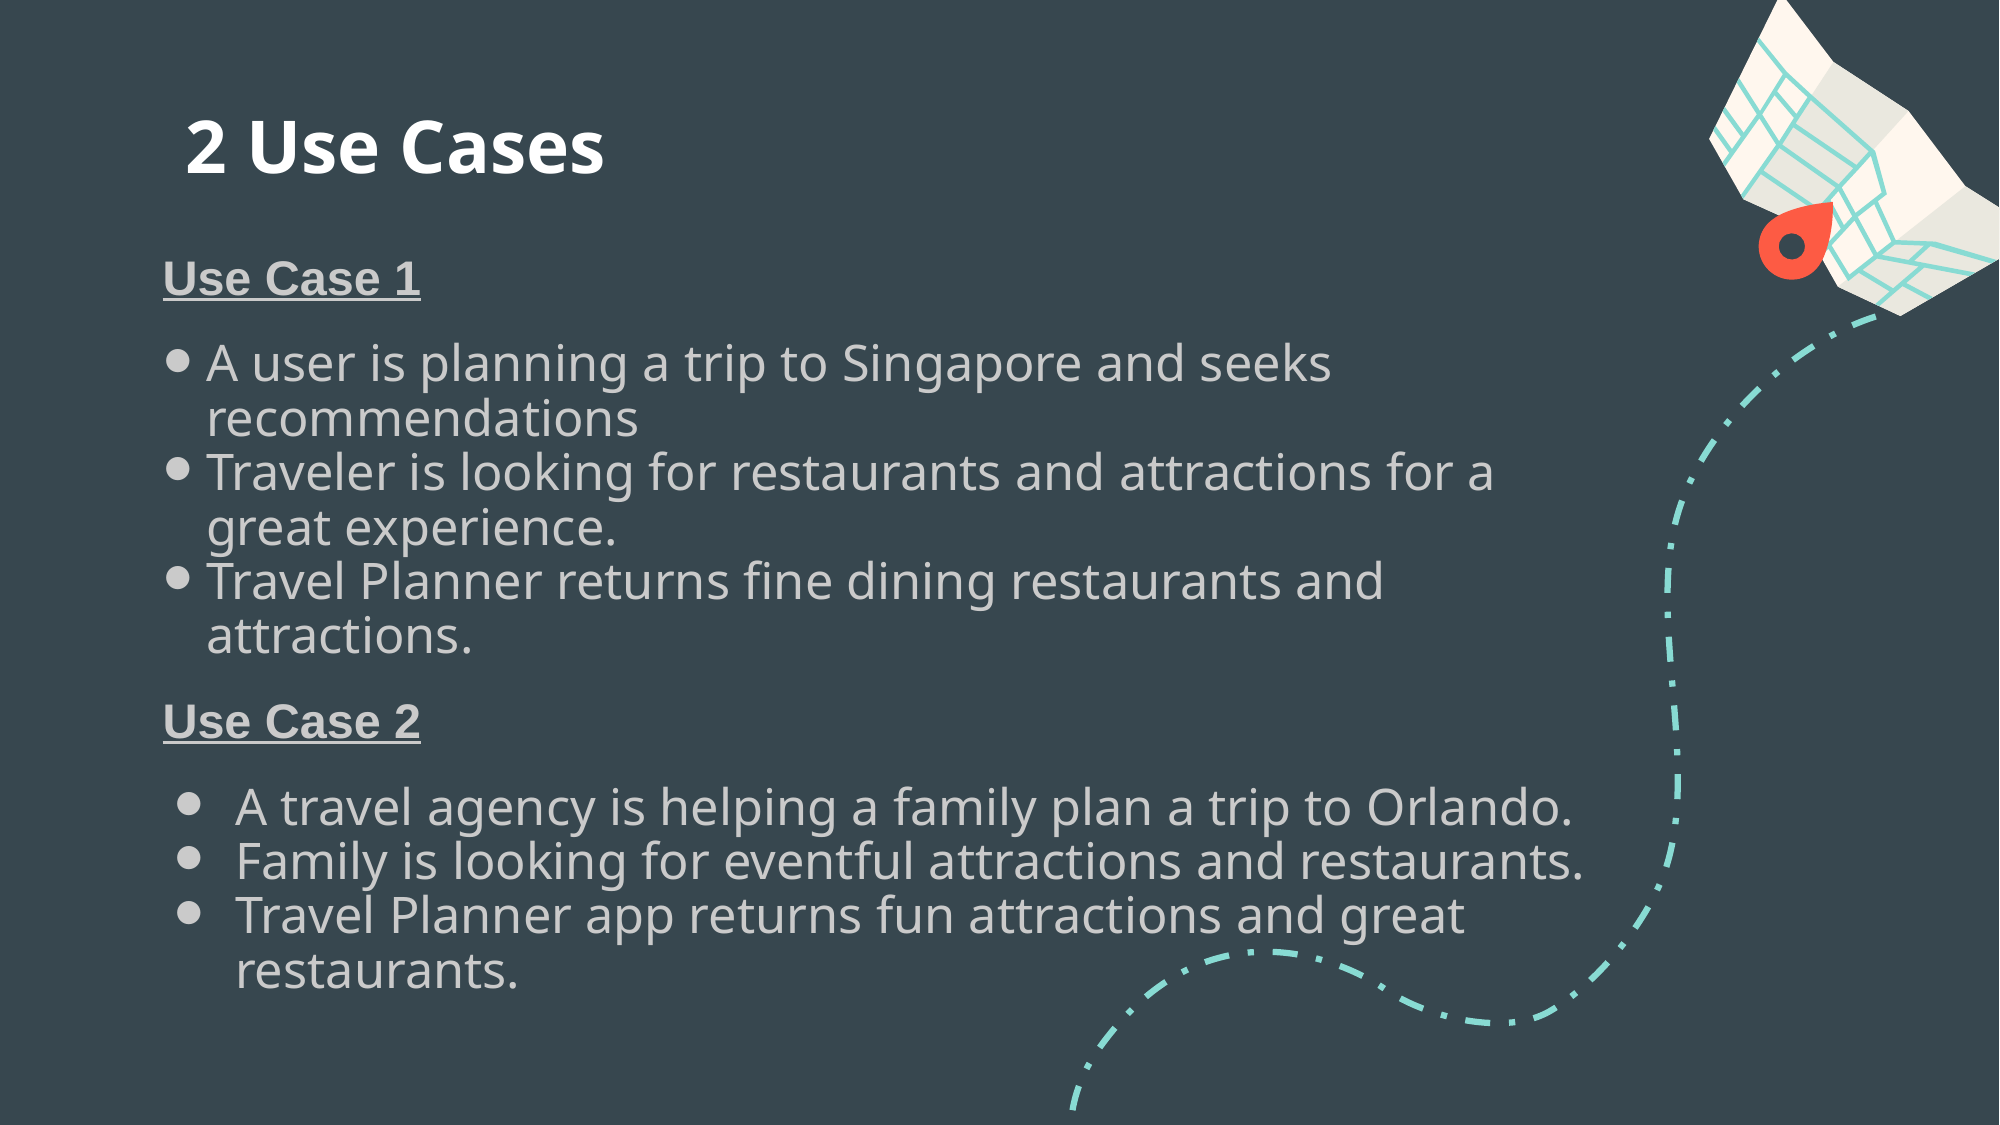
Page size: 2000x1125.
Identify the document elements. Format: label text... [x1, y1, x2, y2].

title 2 Use Cases [170, 74, 1671, 198]
text_box [1072, 316, 1882, 1111]
list Use Case 1 A user is planning a trip to Singapore and seeks recommendations Traveler is looking for restaurants and attractions for a great experience. Travel Planner returns fine dining restaurants and attractions. Use Case 2 A travel agency is helping a family plan a trip to Orlando. Family is looking for eventful attractions and restaurants. Travel Planner app returns fun attractions and great restaurants. [147, 246, 1648, 1013]
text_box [1707, 44, 2000, 309]
